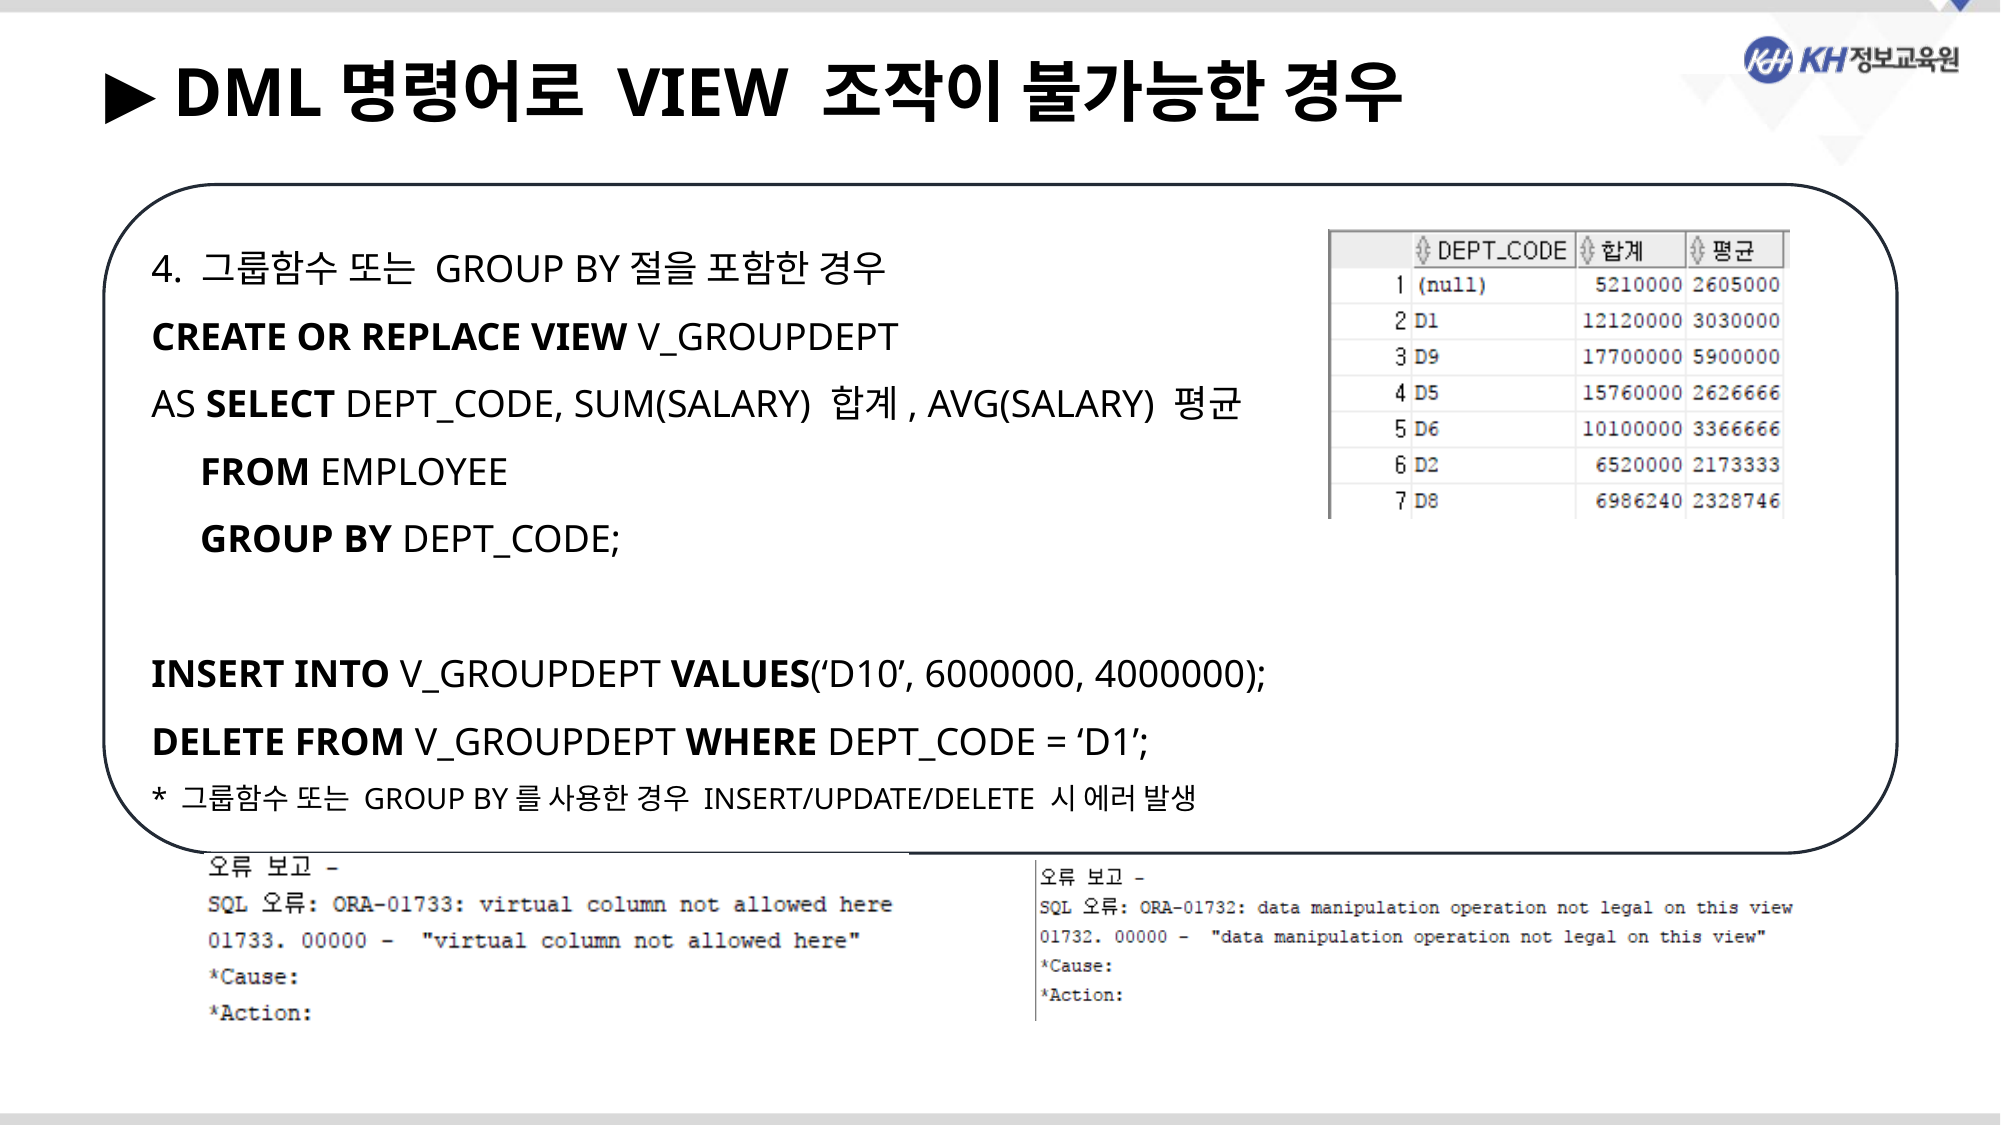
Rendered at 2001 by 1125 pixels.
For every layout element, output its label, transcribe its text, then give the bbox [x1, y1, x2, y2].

text_box ▶ DML명령어로 VIEW 조작이 불가능한 경우 [90, 42, 1980, 138]
picture [0, 0, 2001, 1113]
text_box 4. 그룹함수 또는 GROUP BY절을 포함한 경우 CREATE OR REPLACE VIEW V_GROUPDEPT AS SELECT DEPT_CODE, SUM(SALARY) 합계, AVG(SALARY) 평균 FROM EMPLOYEE GROUP BY DEPT_CODE; INSERT INTO V_GROUPDEPT VALUES(‘D10’, 6000000, 4000000); DELETE FROM V_GROUPDEPT WHERE DEPT_CODE = ‘D1’; * 그룹함수 또는 GROUP BY를 사용한 경우 INSERT/UPDATE/DELETE 시 에러 발생 [103, 184, 1898, 854]
